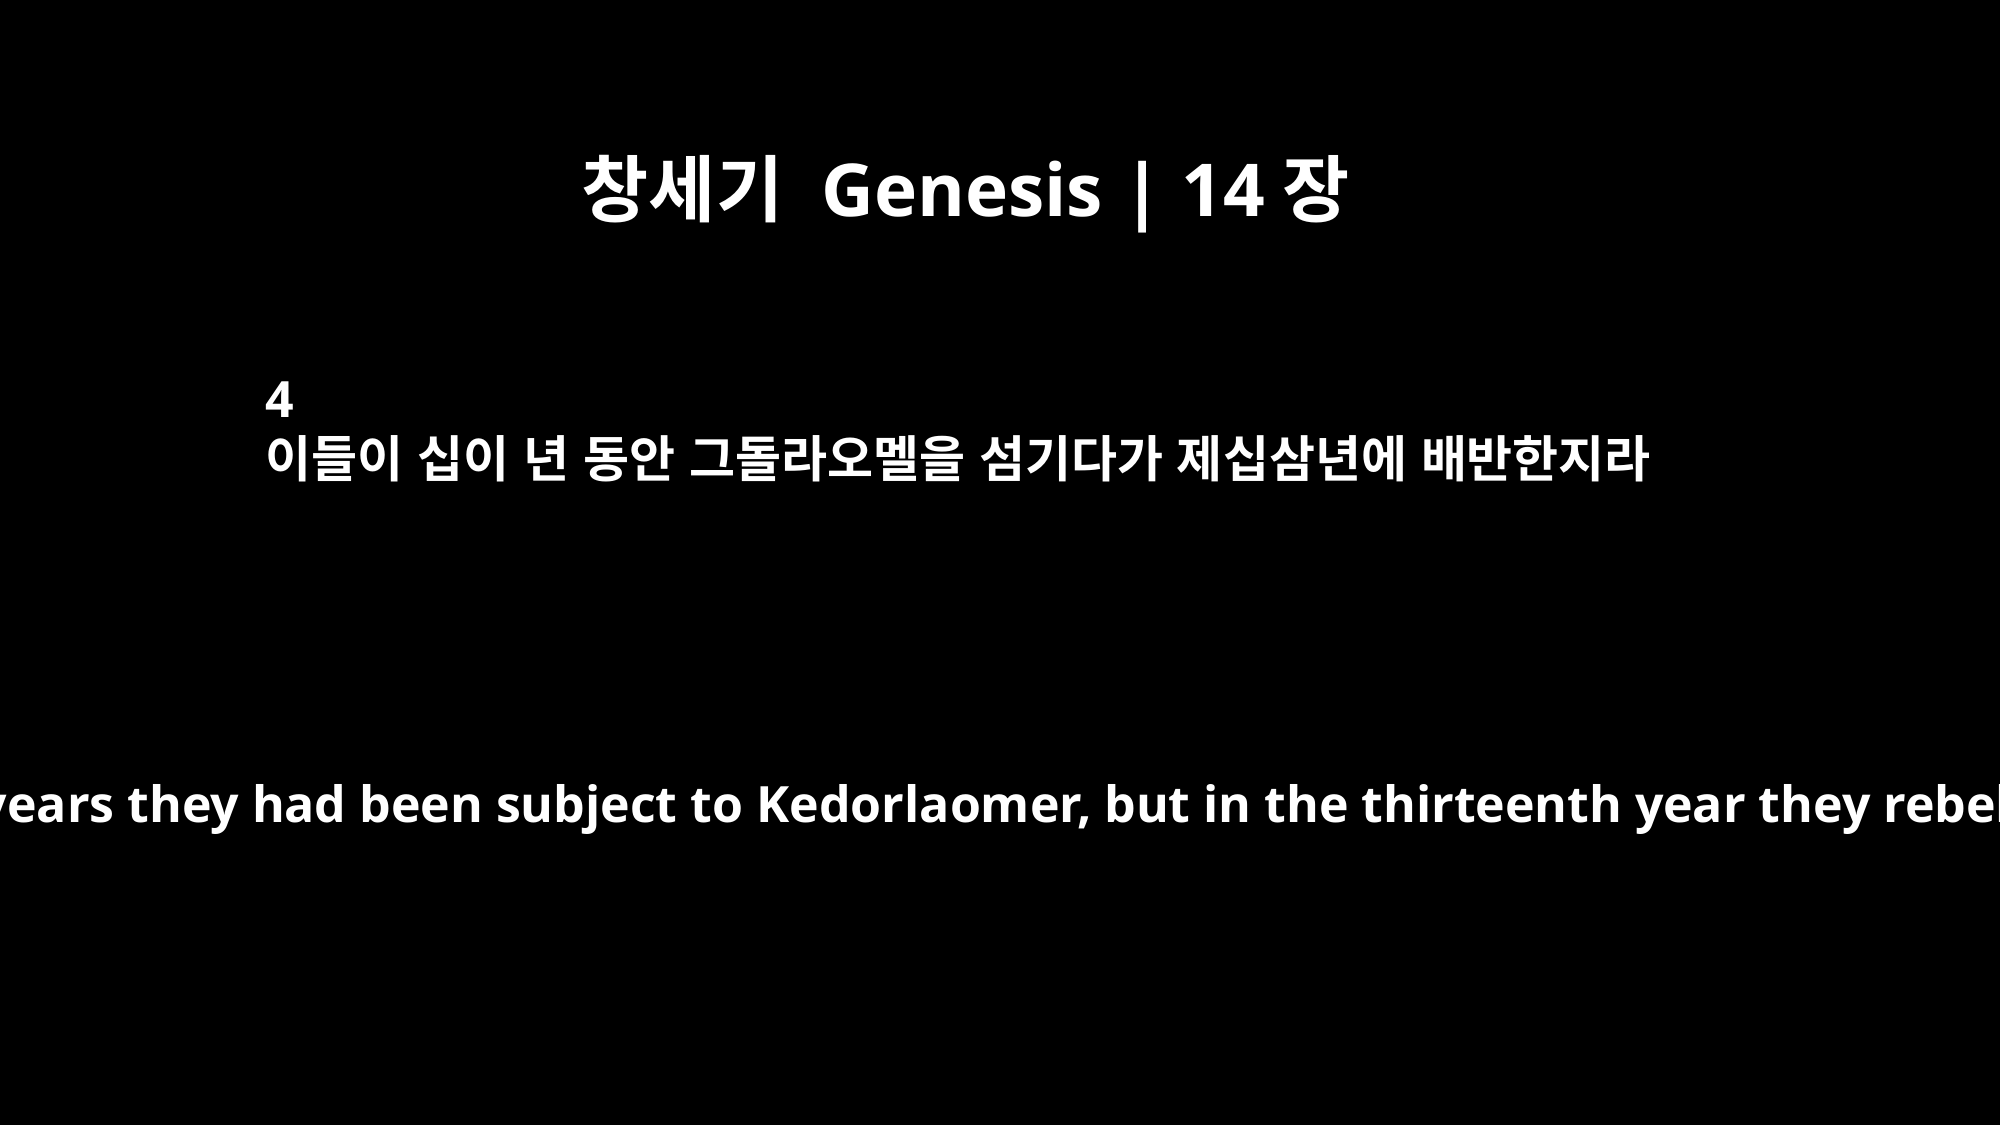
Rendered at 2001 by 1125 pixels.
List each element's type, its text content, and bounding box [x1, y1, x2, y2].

text_box 창세기 Genesis | 14장 [566, 136, 1365, 239]
text_box 4 이들이 십이 년 동안 그돌라오멜을 섬기다가 제십삼년에 배반한지라 [250, 359, 1667, 495]
text_box For twelve years they had been subject to Kedorlaomer, but in the thirteenth year they rebelled. [0, 764, 2000, 840]
